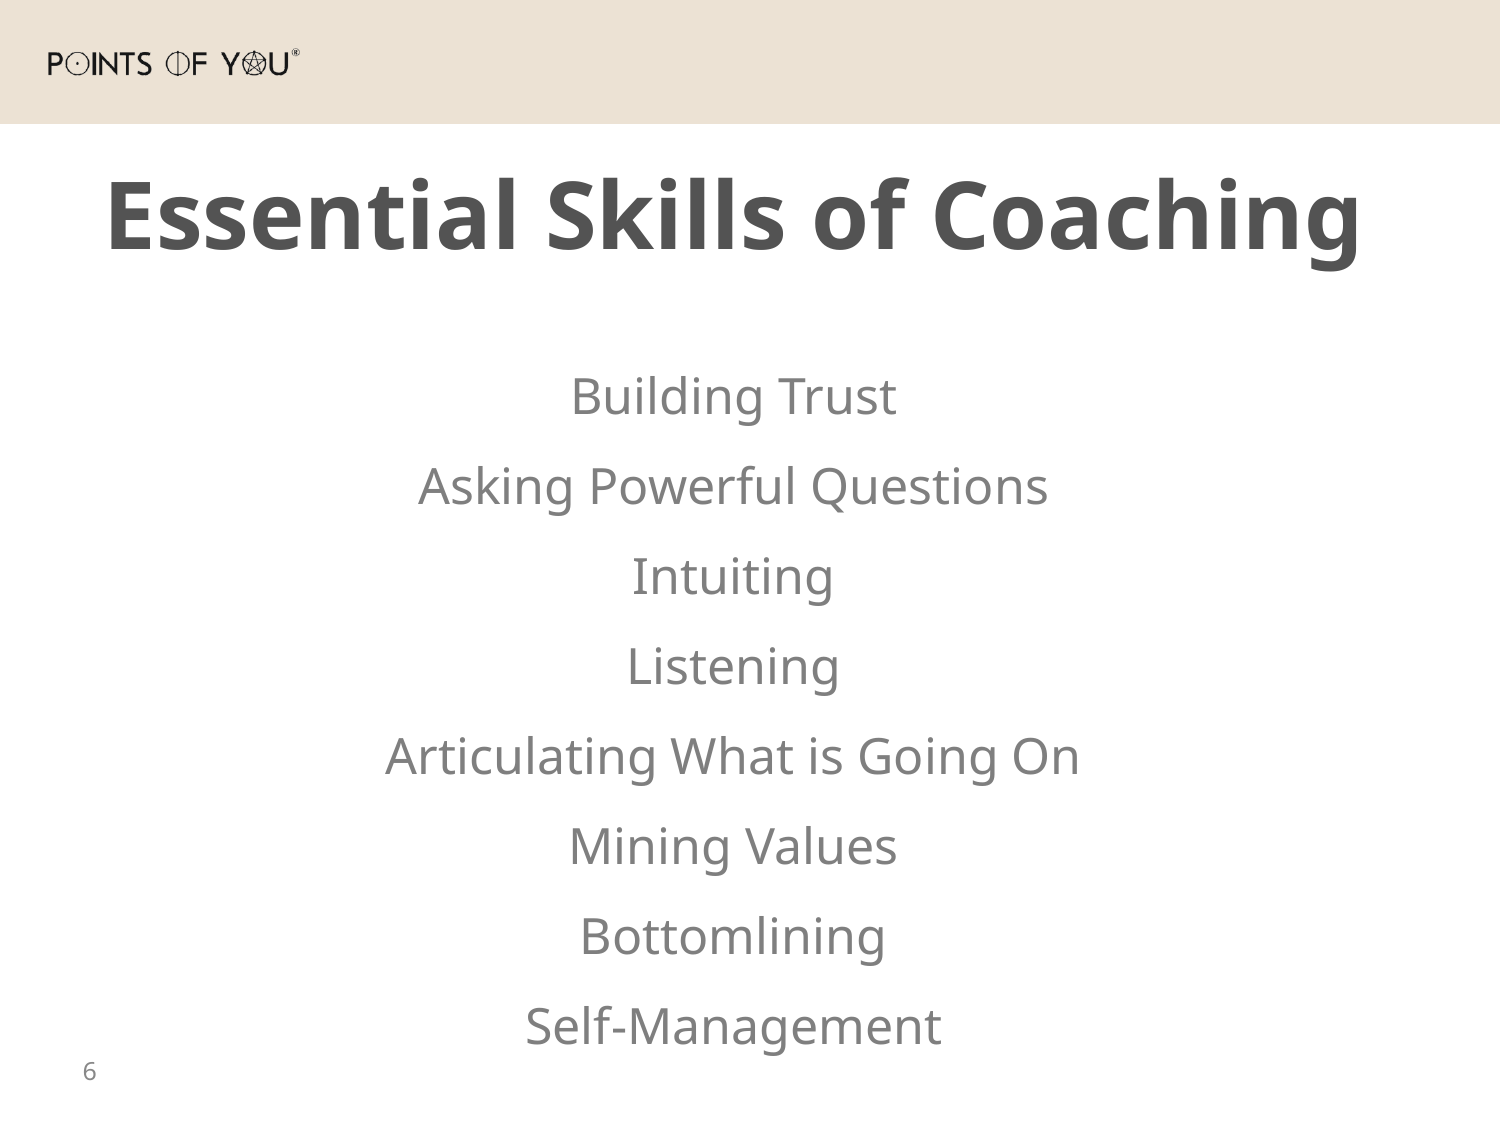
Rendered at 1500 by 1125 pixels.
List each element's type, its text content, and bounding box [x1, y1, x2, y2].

text_box Essential Skills of Coaching [0, 77, 1500, 361]
text_box [0, 0, 1500, 77]
picture [43, 45, 302, 78]
text_box [7, 30, 1491, 77]
text_box Building Trust Asking Powerful Questions Intuiting Listening Articulating What is Going On Mining Values Bottomlining Self-Management [0, 361, 1500, 1125]
